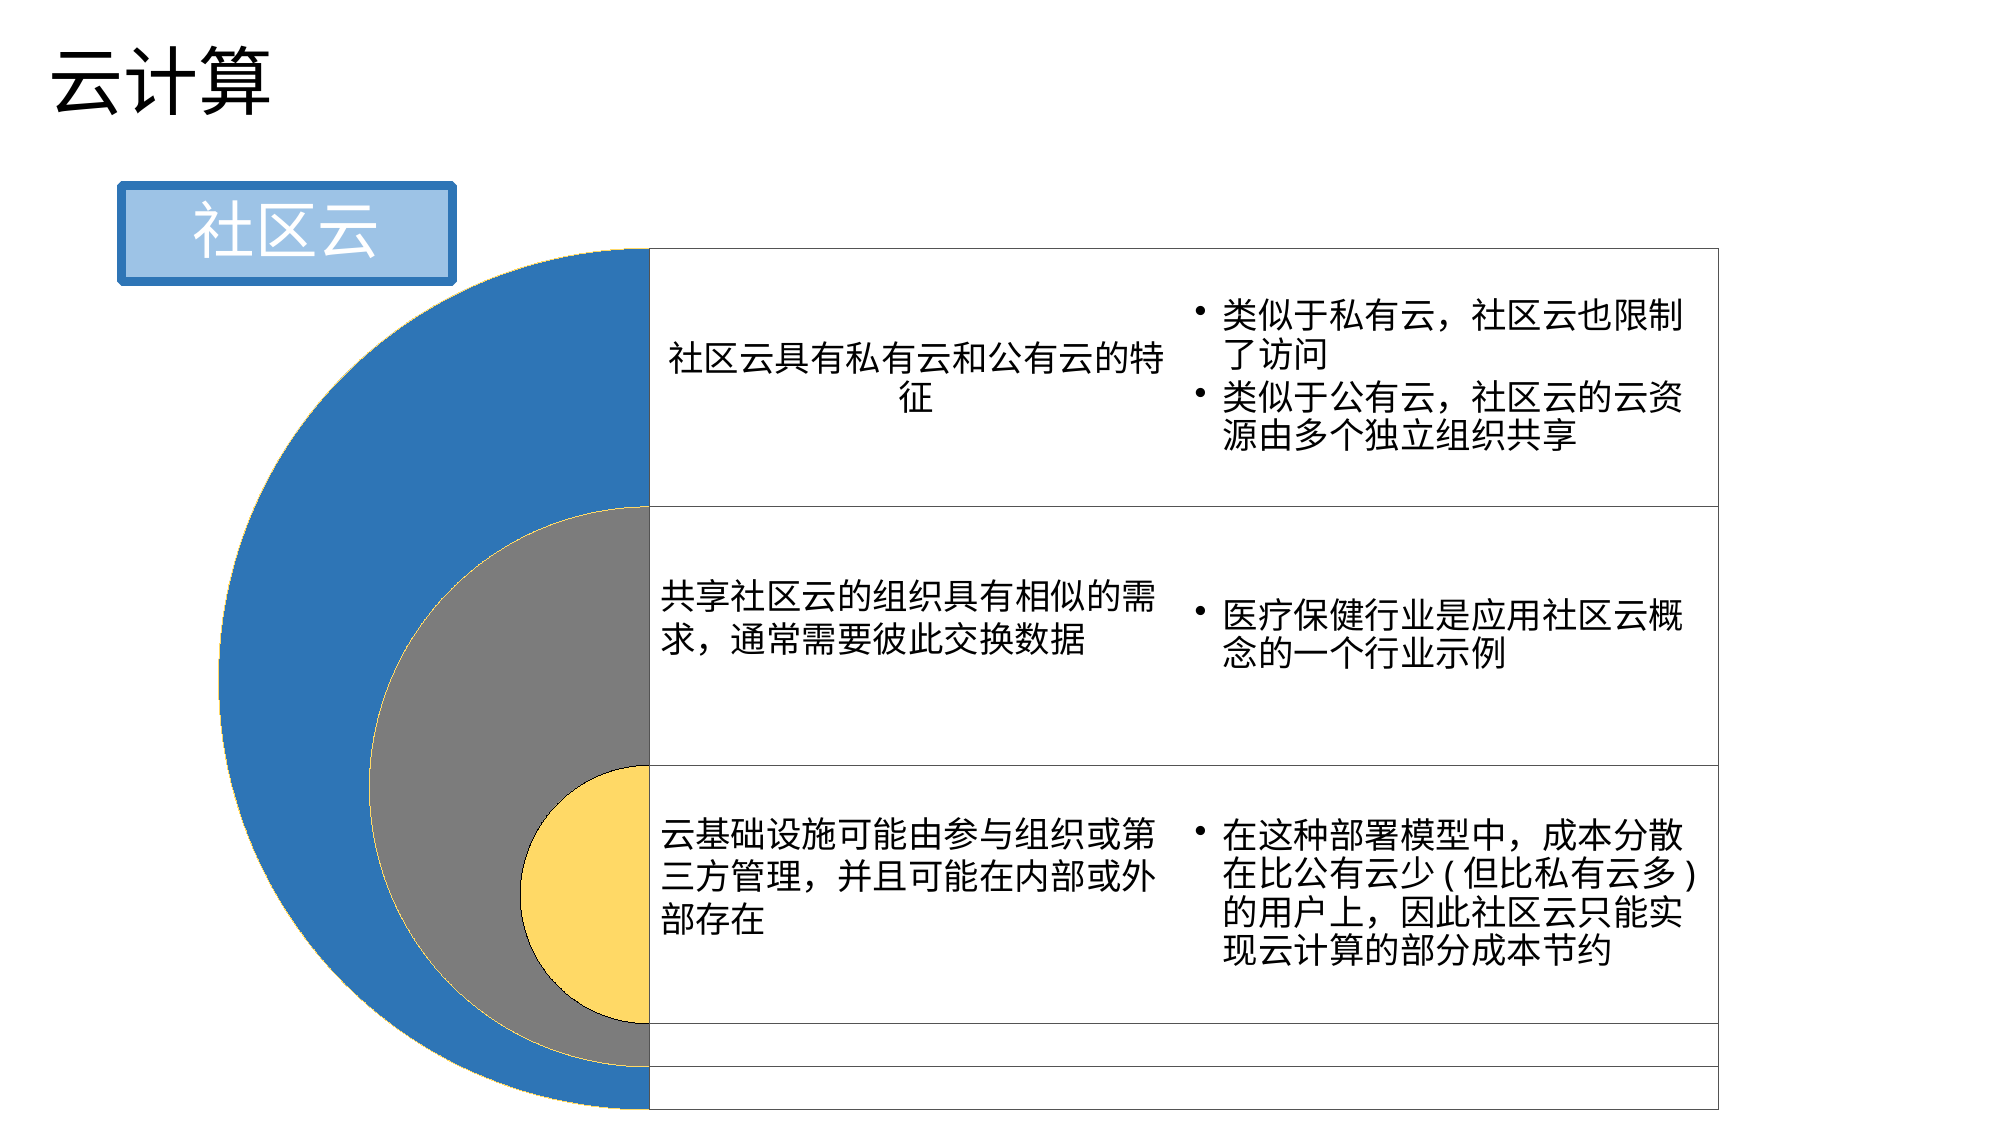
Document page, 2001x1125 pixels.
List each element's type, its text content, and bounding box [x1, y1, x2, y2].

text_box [218, 248, 1719, 1110]
text_box 社区云 [121, 185, 453, 282]
text_box 云计算 [31, 0, 919, 160]
